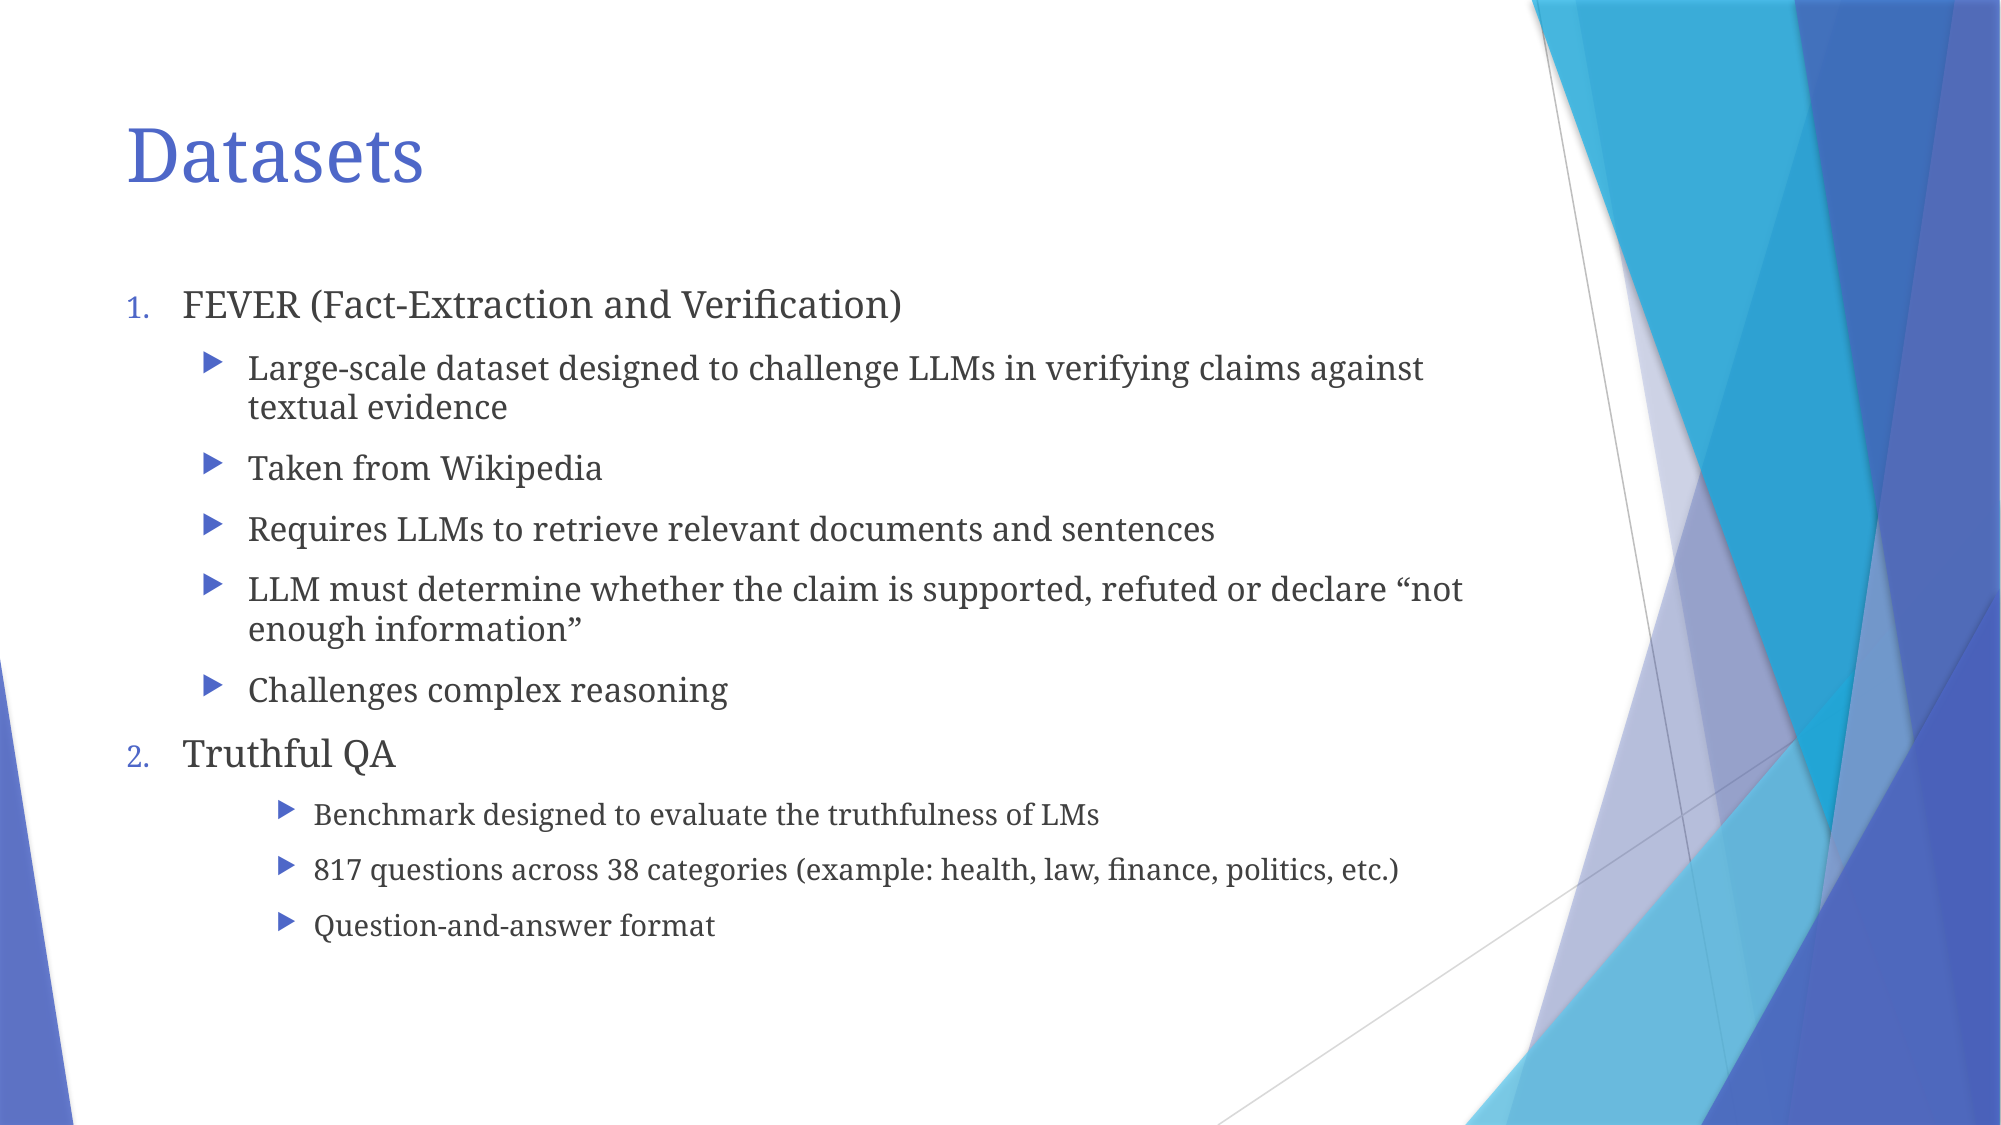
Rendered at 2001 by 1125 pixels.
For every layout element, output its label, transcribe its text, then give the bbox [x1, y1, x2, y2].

title Datasets [111, 99, 1522, 273]
list FEVER (Fact-Extraction and Verification) Large-scale dataset designed to challenge LLMs in verifying claims against textual evidence Taken from Wikipedia Requires LLMs to retrieve relevant documents and sentences LLM must determine whether the claim is supported, refuted or declare “not enough information” Challenges complex reasoning Truthful QA Benchmark designed to evaluate the truthfulness of LMs 817 questions across 38 categories (example: health, law, finance, politics, etc.) Question-and-answer format [111, 273, 1522, 969]
